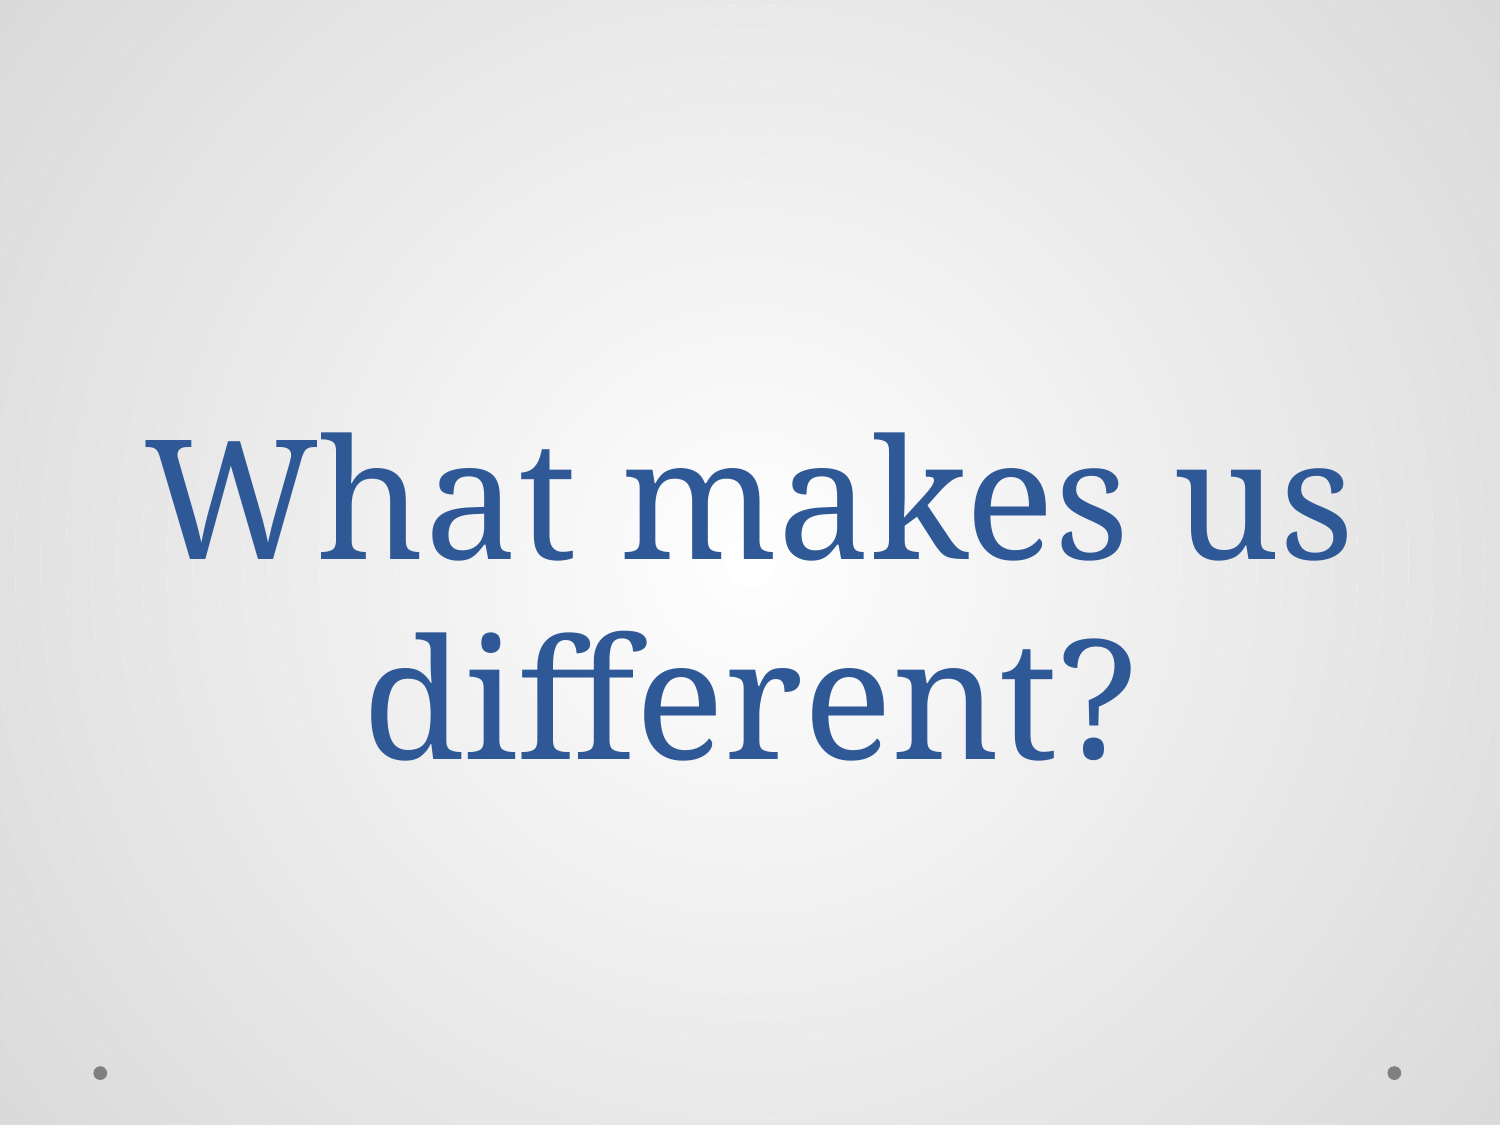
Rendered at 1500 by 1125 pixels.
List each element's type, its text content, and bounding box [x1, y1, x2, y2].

title What makes us different? [112, 99, 1388, 800]
